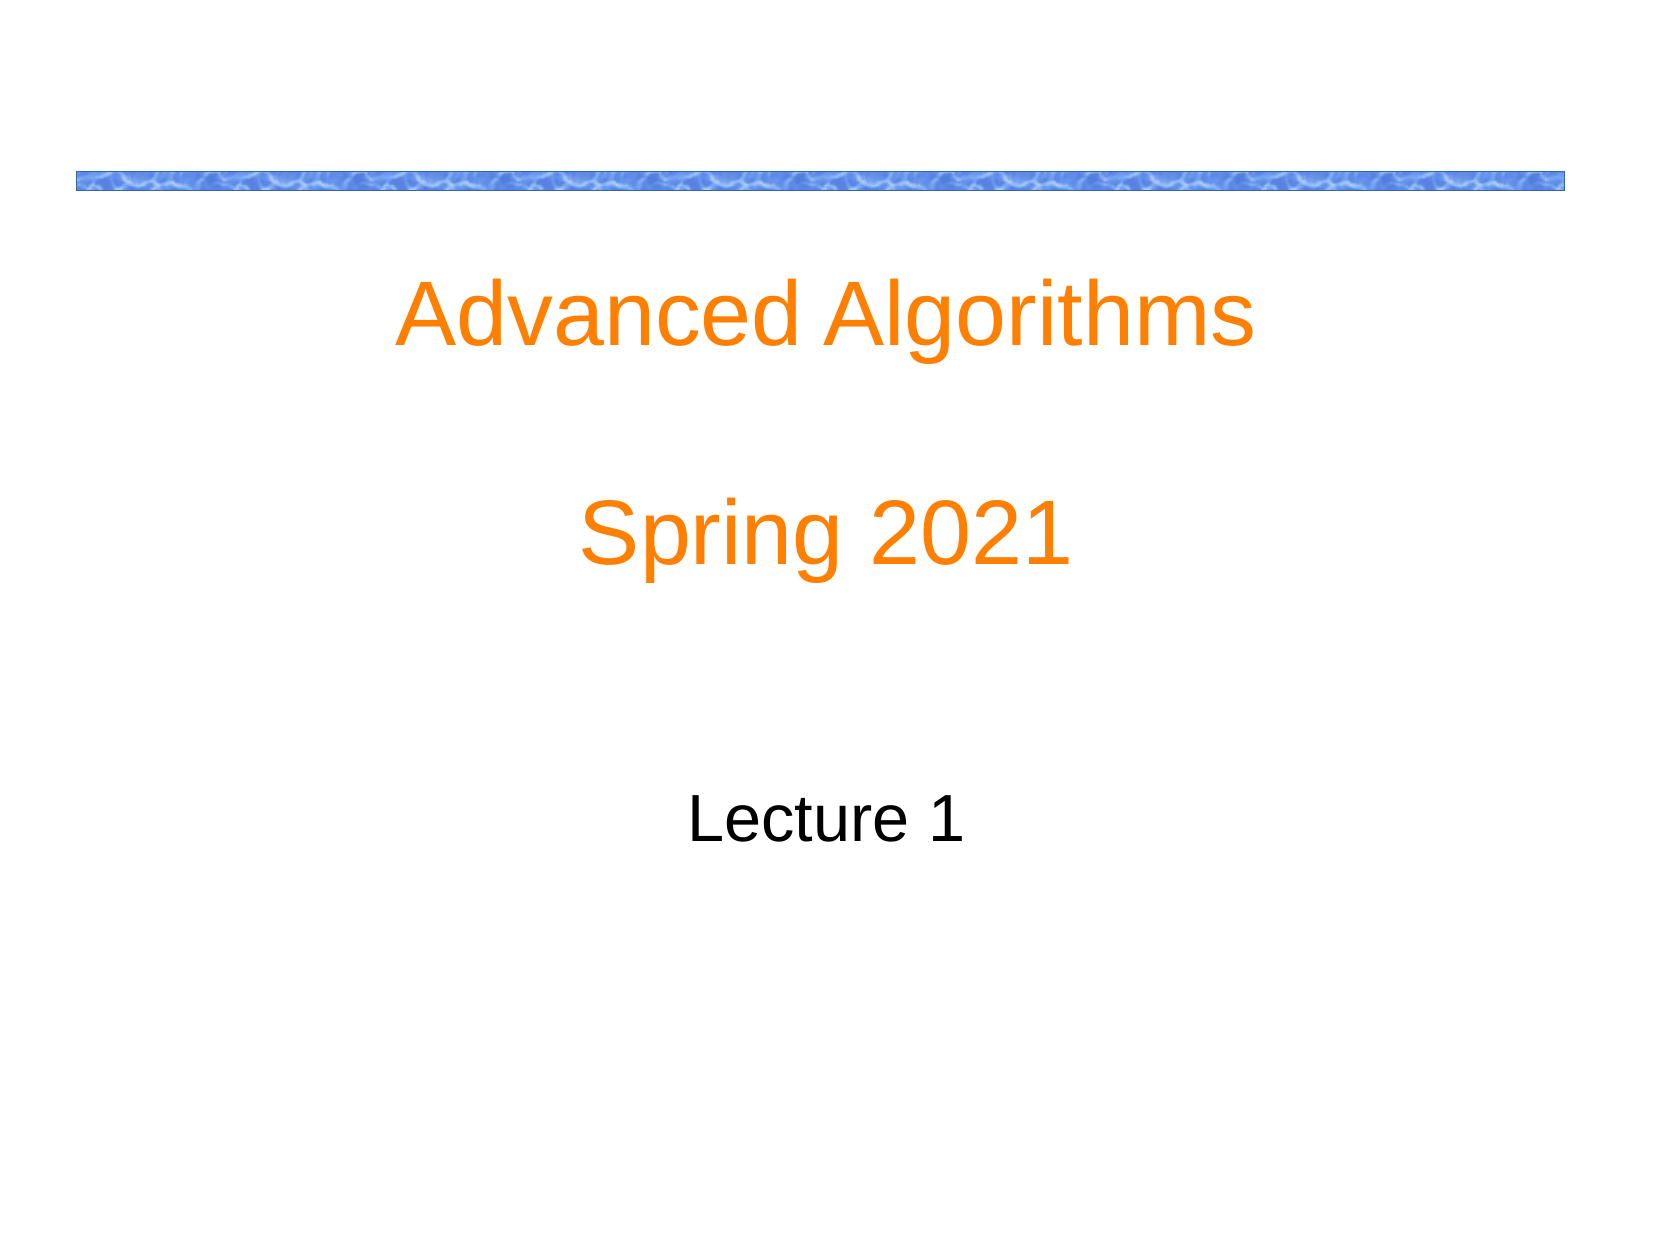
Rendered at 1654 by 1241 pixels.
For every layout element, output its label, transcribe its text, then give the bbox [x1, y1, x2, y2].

text_box Advanced Algorithms Spring 2021 [82, 184, 1571, 531]
picture [77, 172, 1564, 190]
text_box Lecture 1 [82, 531, 1571, 1098]
